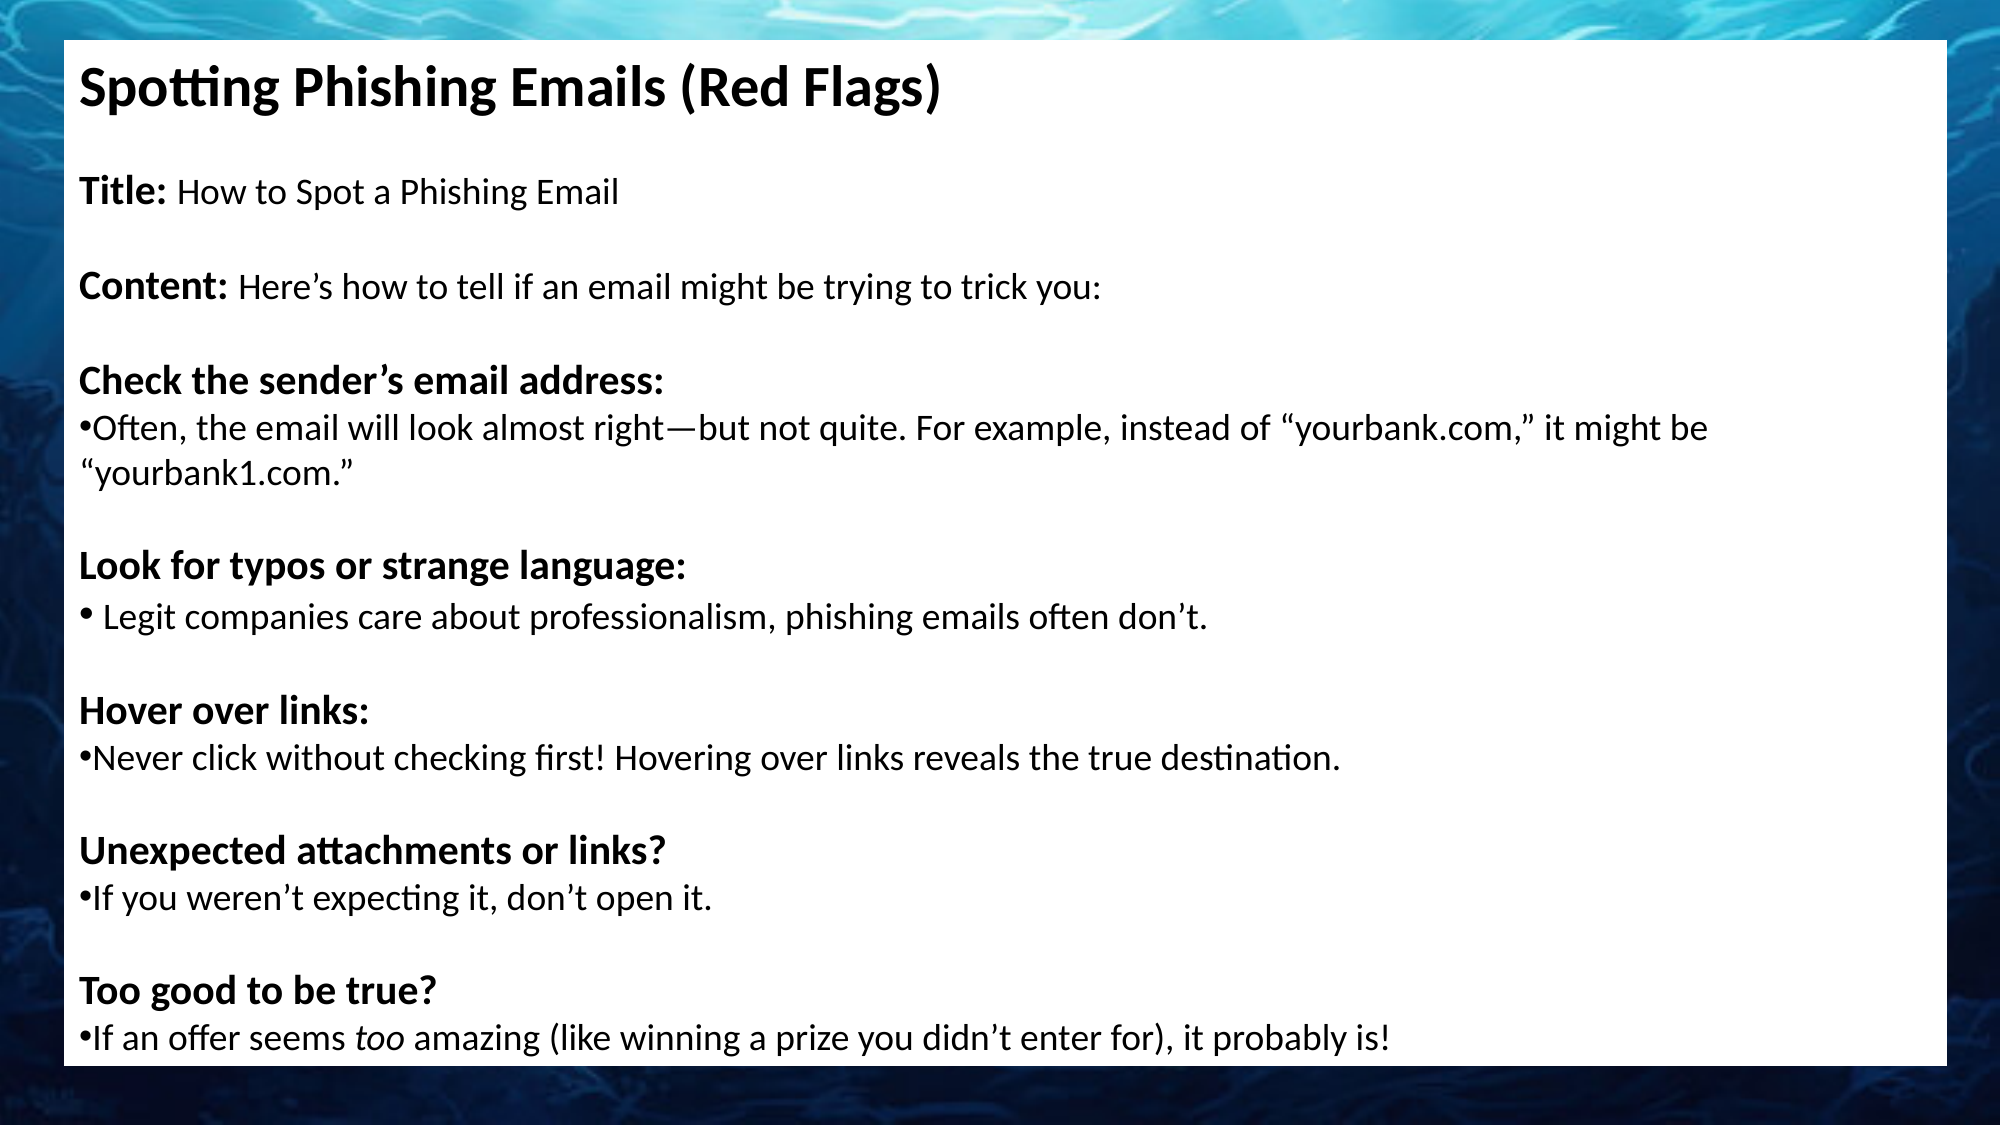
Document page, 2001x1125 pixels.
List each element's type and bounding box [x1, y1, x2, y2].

list [0, 0, 2000, 1125]
